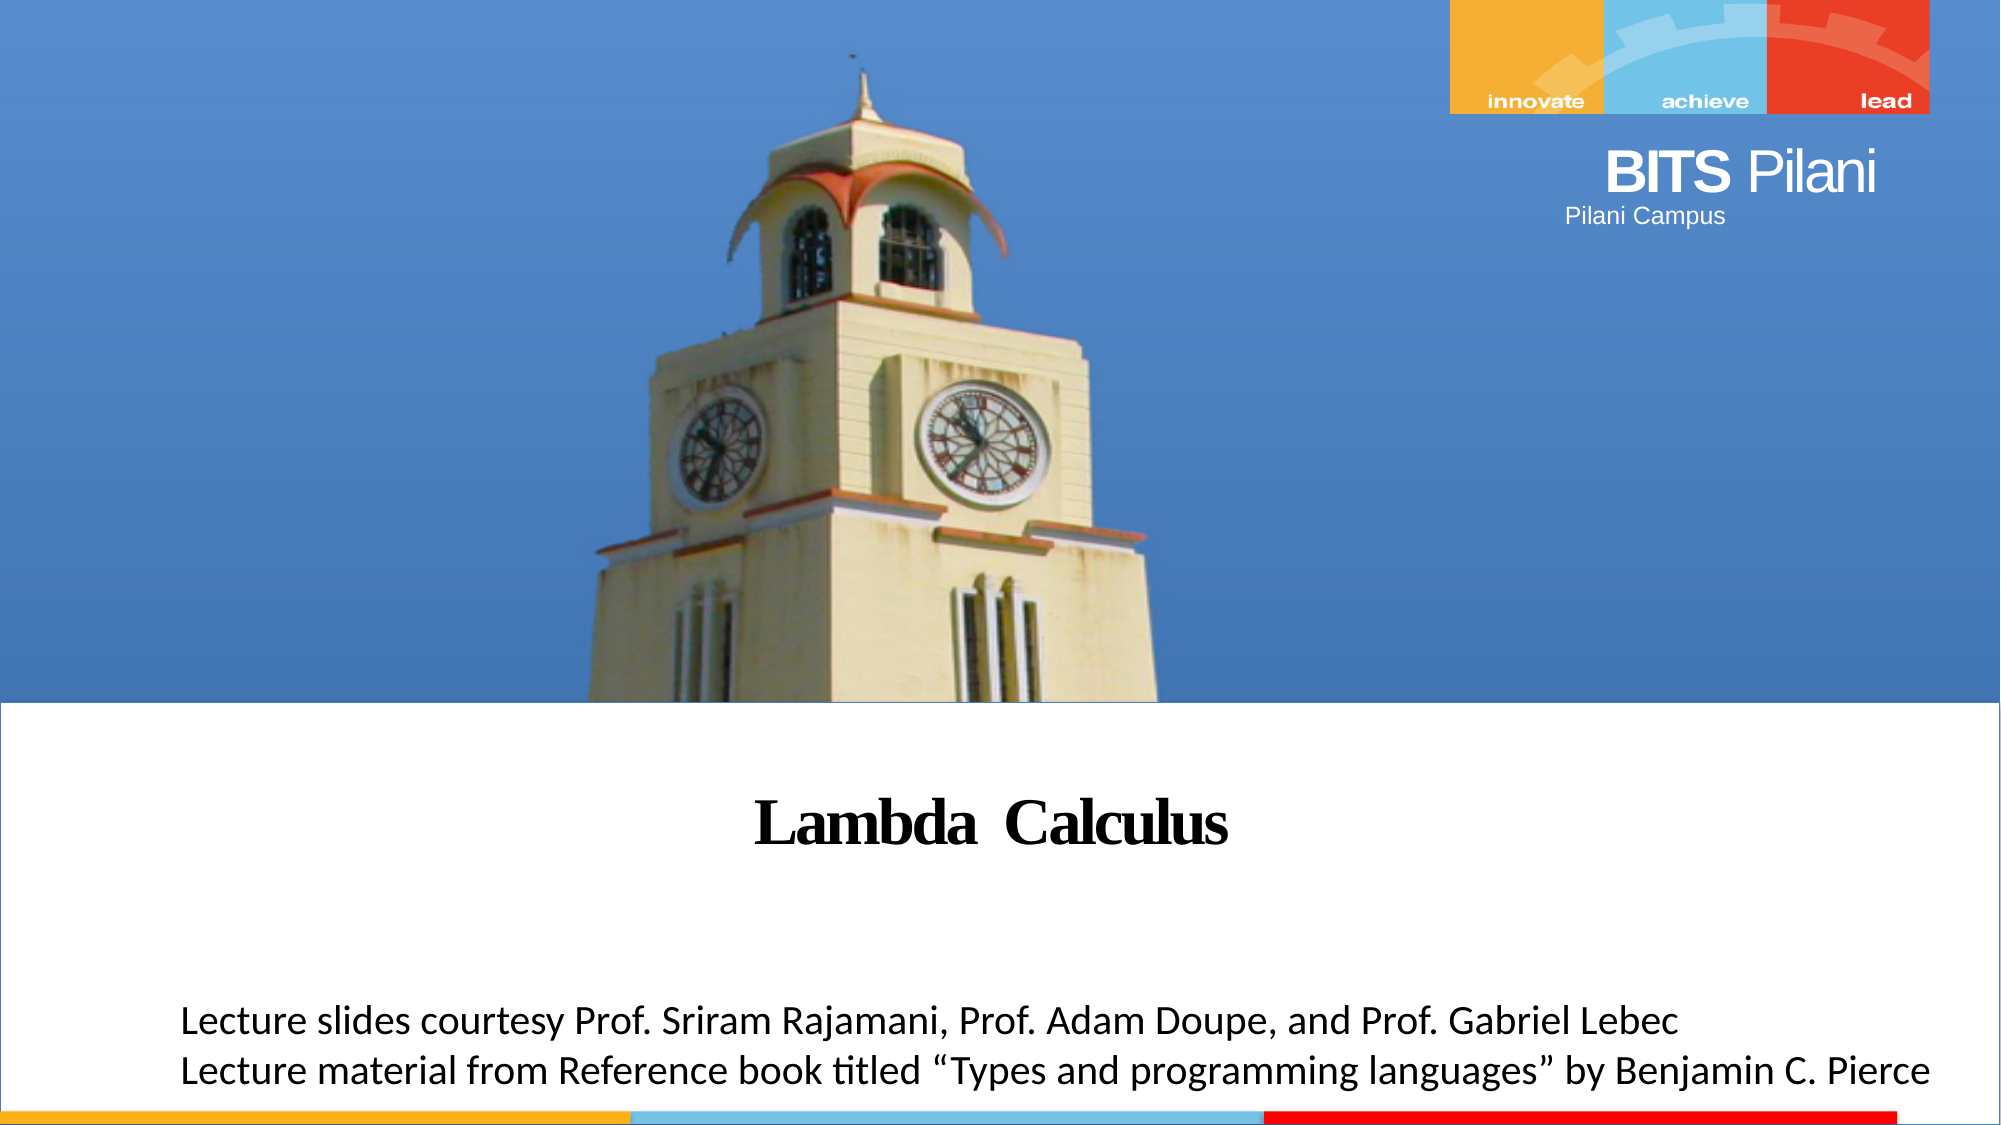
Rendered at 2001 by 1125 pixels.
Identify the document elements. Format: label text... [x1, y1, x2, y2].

text_box Lecture slides courtesy Prof. Sriram Rajamani, Prof. Adam Doupe, and Prof. Gabriel Lebec Lecture material from Reference book titled “Types and programming languages” by Benjamin C. Pierce [165, 977, 2000, 1108]
list Lambda Calculus [66, 762, 1917, 1025]
picture [0, 0, 2000, 702]
